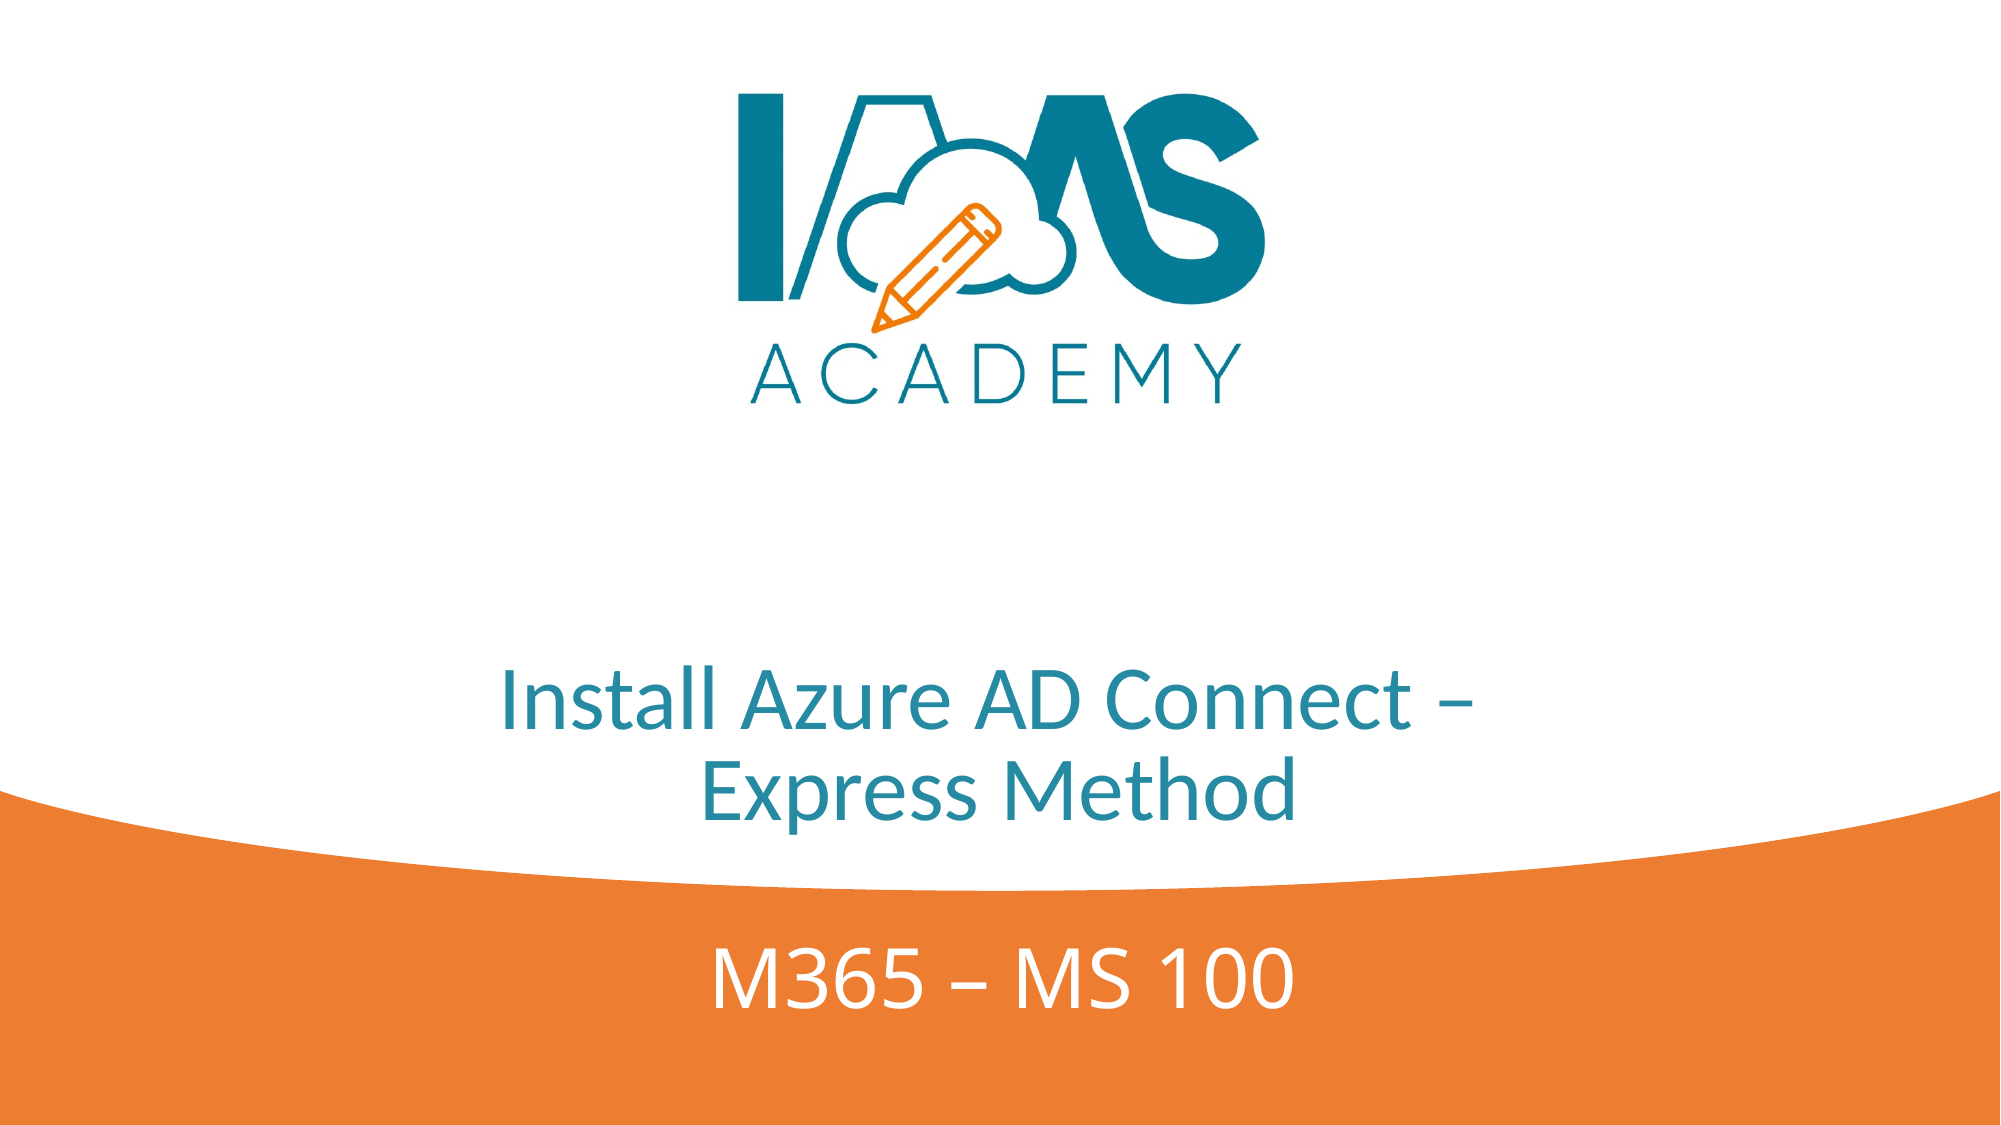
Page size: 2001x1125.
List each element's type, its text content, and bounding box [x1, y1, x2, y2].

title Install Azure AD Connect – Express Method [249, 346, 1750, 852]
picture [714, 0, 1287, 346]
subtitle M365 – MS 100 [194, 919, 1813, 1044]
